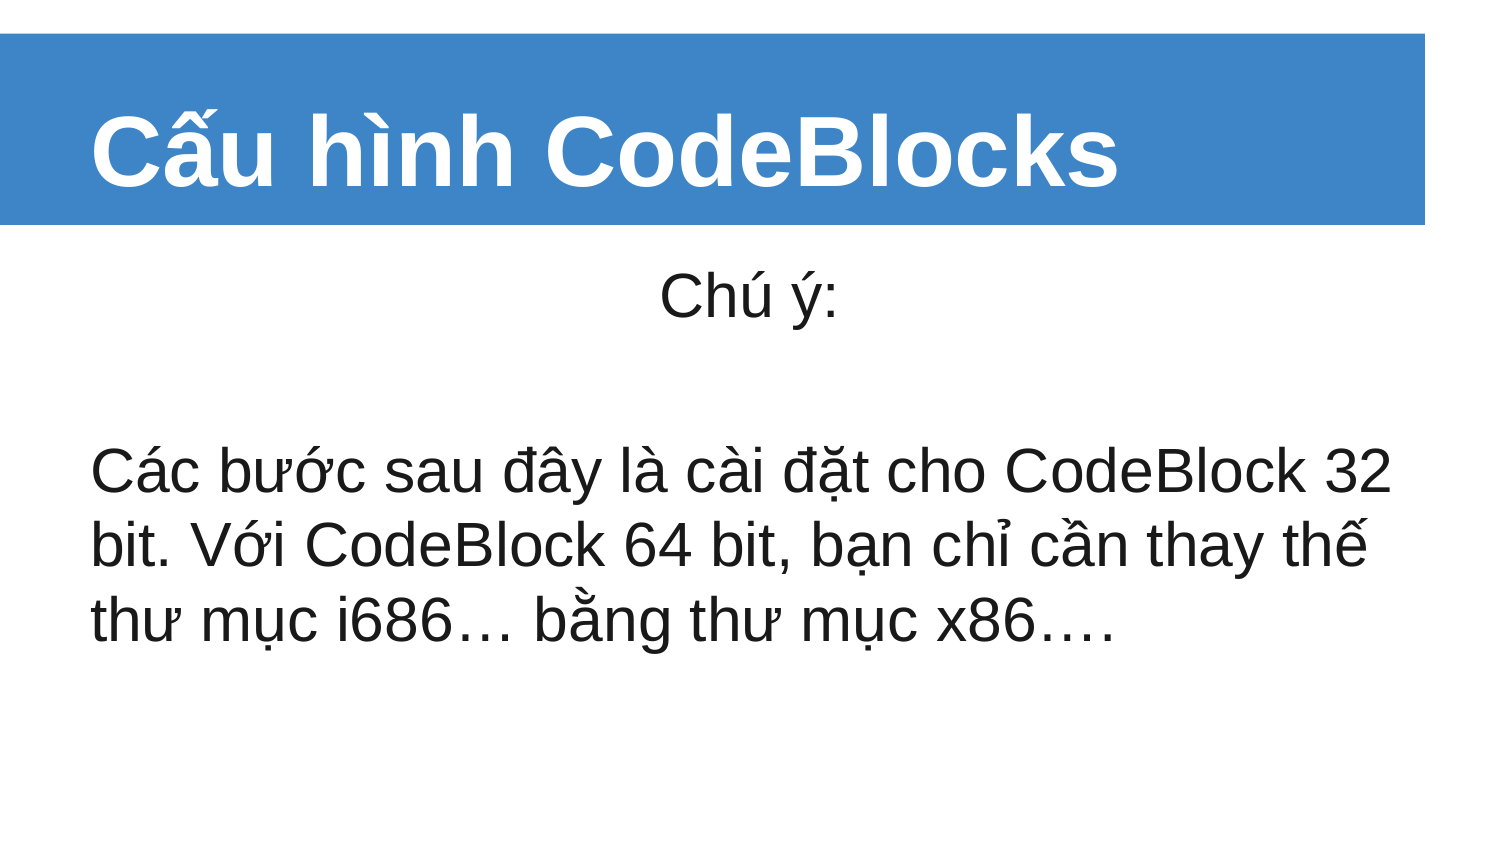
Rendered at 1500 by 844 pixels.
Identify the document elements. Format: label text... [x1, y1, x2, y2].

list Chú ý: Các bước sau đây là cài đặt cho CodeBlock 32 bit. Với CodeBlock 64 bit, bạn chỉ cần thay thế thư mục i686… bằng thư mục x86…. [75, 239, 1425, 808]
title Cấu hình CodeBlocks [75, 33, 1425, 221]
